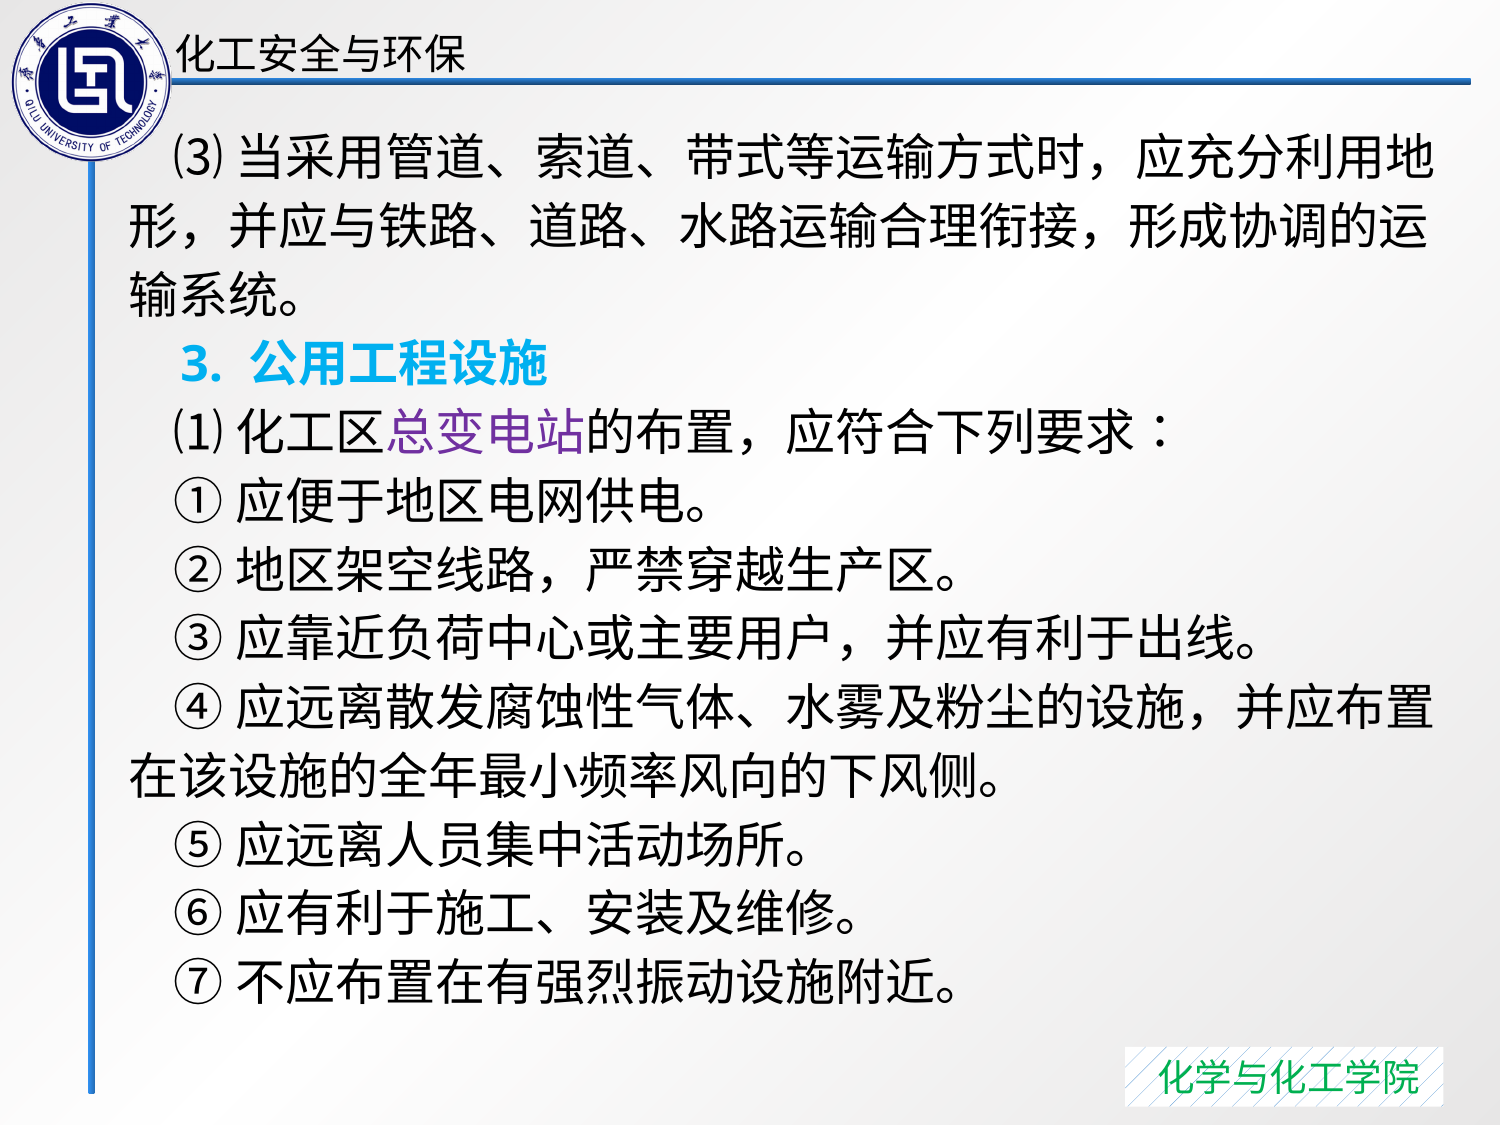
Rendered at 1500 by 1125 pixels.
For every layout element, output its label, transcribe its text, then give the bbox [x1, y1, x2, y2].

list ⑶当采用管道、索道、带式等运输方式时，应充分利用地形，并应与铁路、道路、水路运输合理衔接，形成协调的运输系统。 3. 公用工程设施 ⑴化工区总变电站的布置，应符合下列要求∶ ①应便于地区电网供电。 ②地区架空线路，严禁穿越生产区。 ③应靠近负荷中心或主要用户，并应有利于出线。 ④应远离散发腐蚀性气体、水雾及粉尘的设施，并应布置在该设施的全年最小频率风向的下风侧。 ⑤应远离人员集中活动场所。 ⑥应有利于施工、安装及维修。 ⑦不应布置在有强烈振动设施附近。 [113, 109, 1471, 1048]
picture [11, 2, 172, 162]
